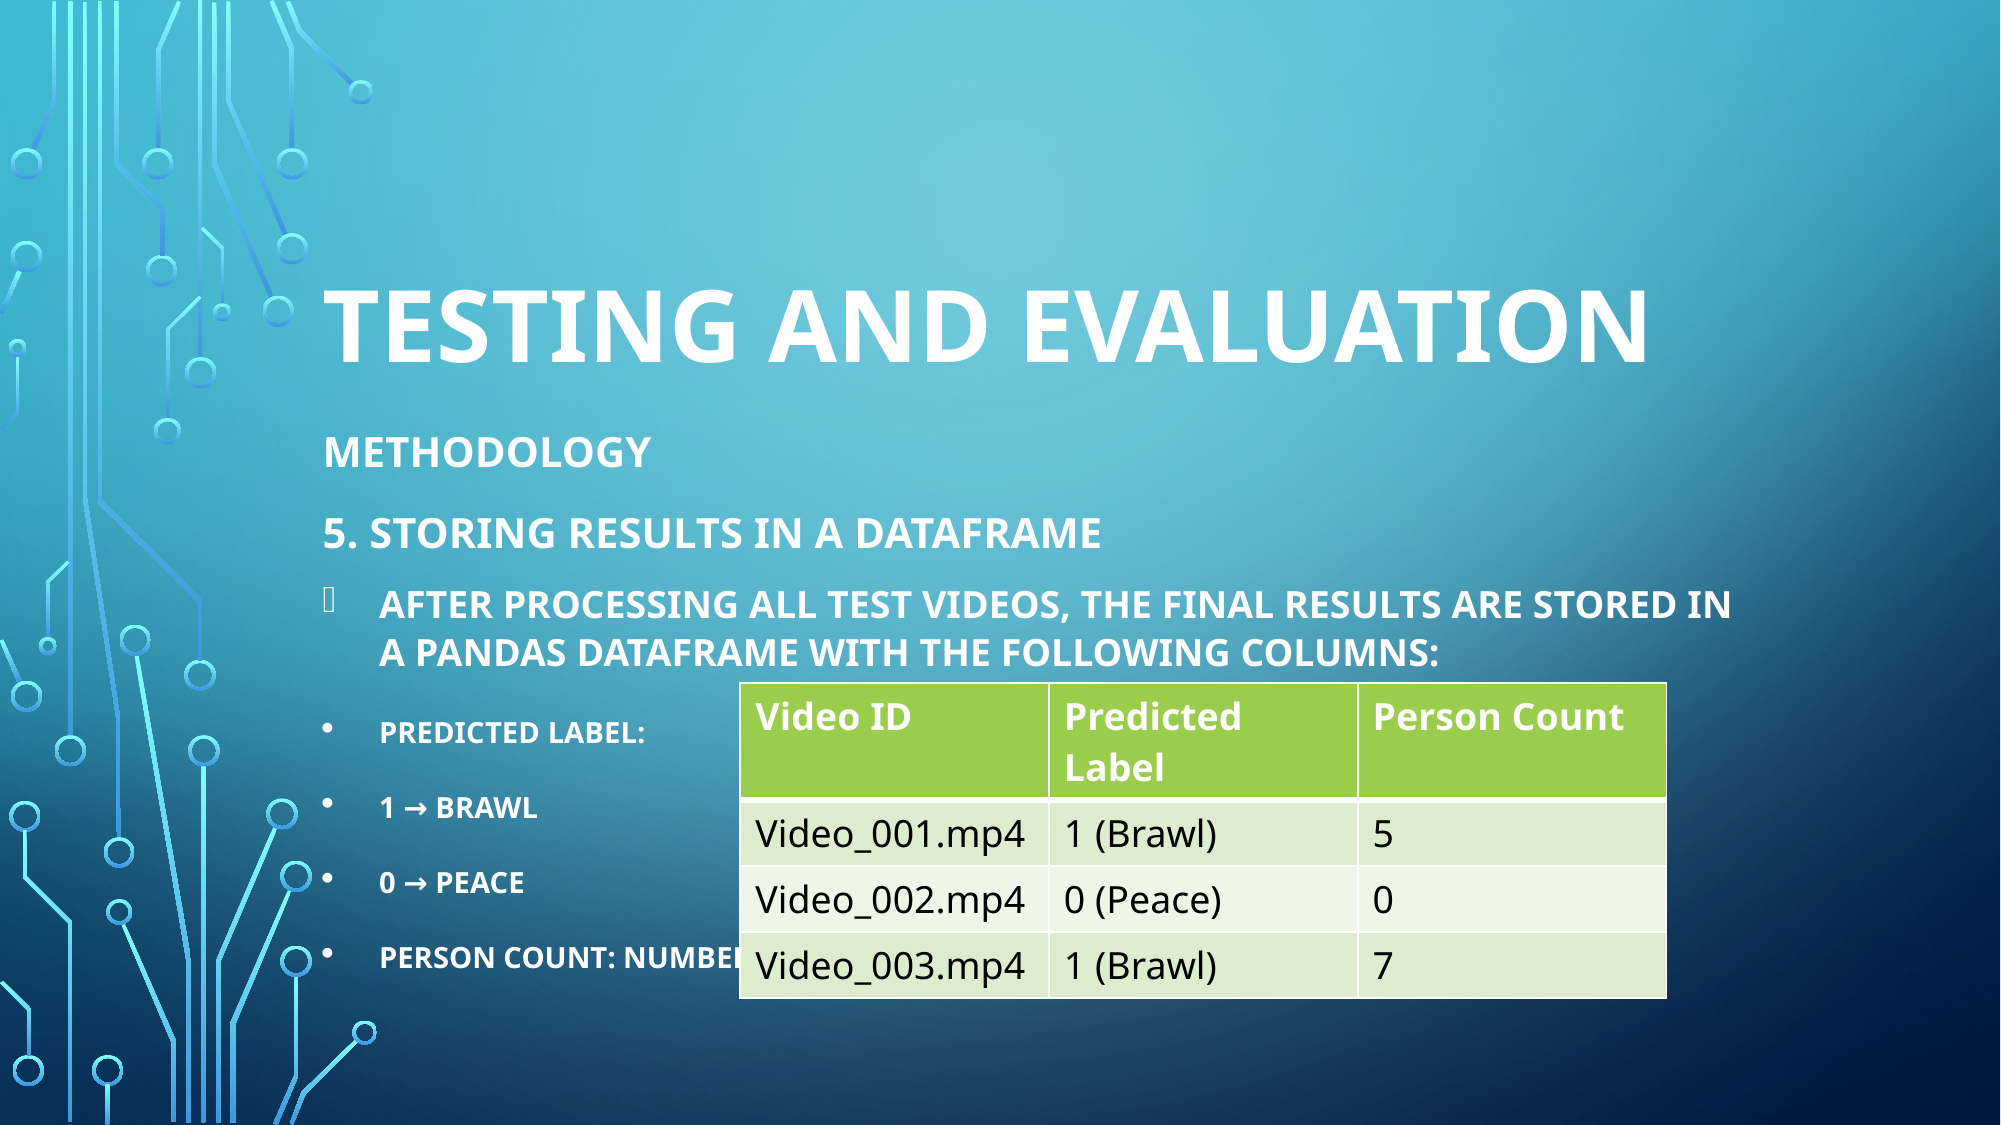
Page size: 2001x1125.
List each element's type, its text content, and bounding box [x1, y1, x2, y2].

table_cell Video_002.mp4 [741, 867, 1048, 931]
table_cell Video_003.mp4 [741, 933, 1048, 997]
table_cell 5 [1359, 803, 1666, 865]
table_cell 0 [1359, 867, 1666, 931]
table_cell Video_001.mp4 [741, 803, 1048, 865]
table_cell 0 (Peace) [1050, 867, 1357, 931]
table_header Predicted Label [1050, 684, 1357, 797]
title Testing and Evaluation [307, 0, 1750, 392]
table_header Video ID [741, 684, 1048, 797]
table_header Person Count [1359, 684, 1666, 797]
table_cell 1 (Brawl) [1050, 803, 1357, 865]
table_cell 7 [1359, 933, 1666, 997]
subtitle Methodology 5. Storing Results in a DataFrame After processing all test videos, the final results are stored in a Pandas DataFrame with the following columns: Predicted Label: 1 → Brawl 0 → Peace Person Count: Number of people detected in the video (only for Brawl cases). [307, 408, 1750, 1044]
table_cell 1 (Brawl) [1050, 933, 1357, 997]
